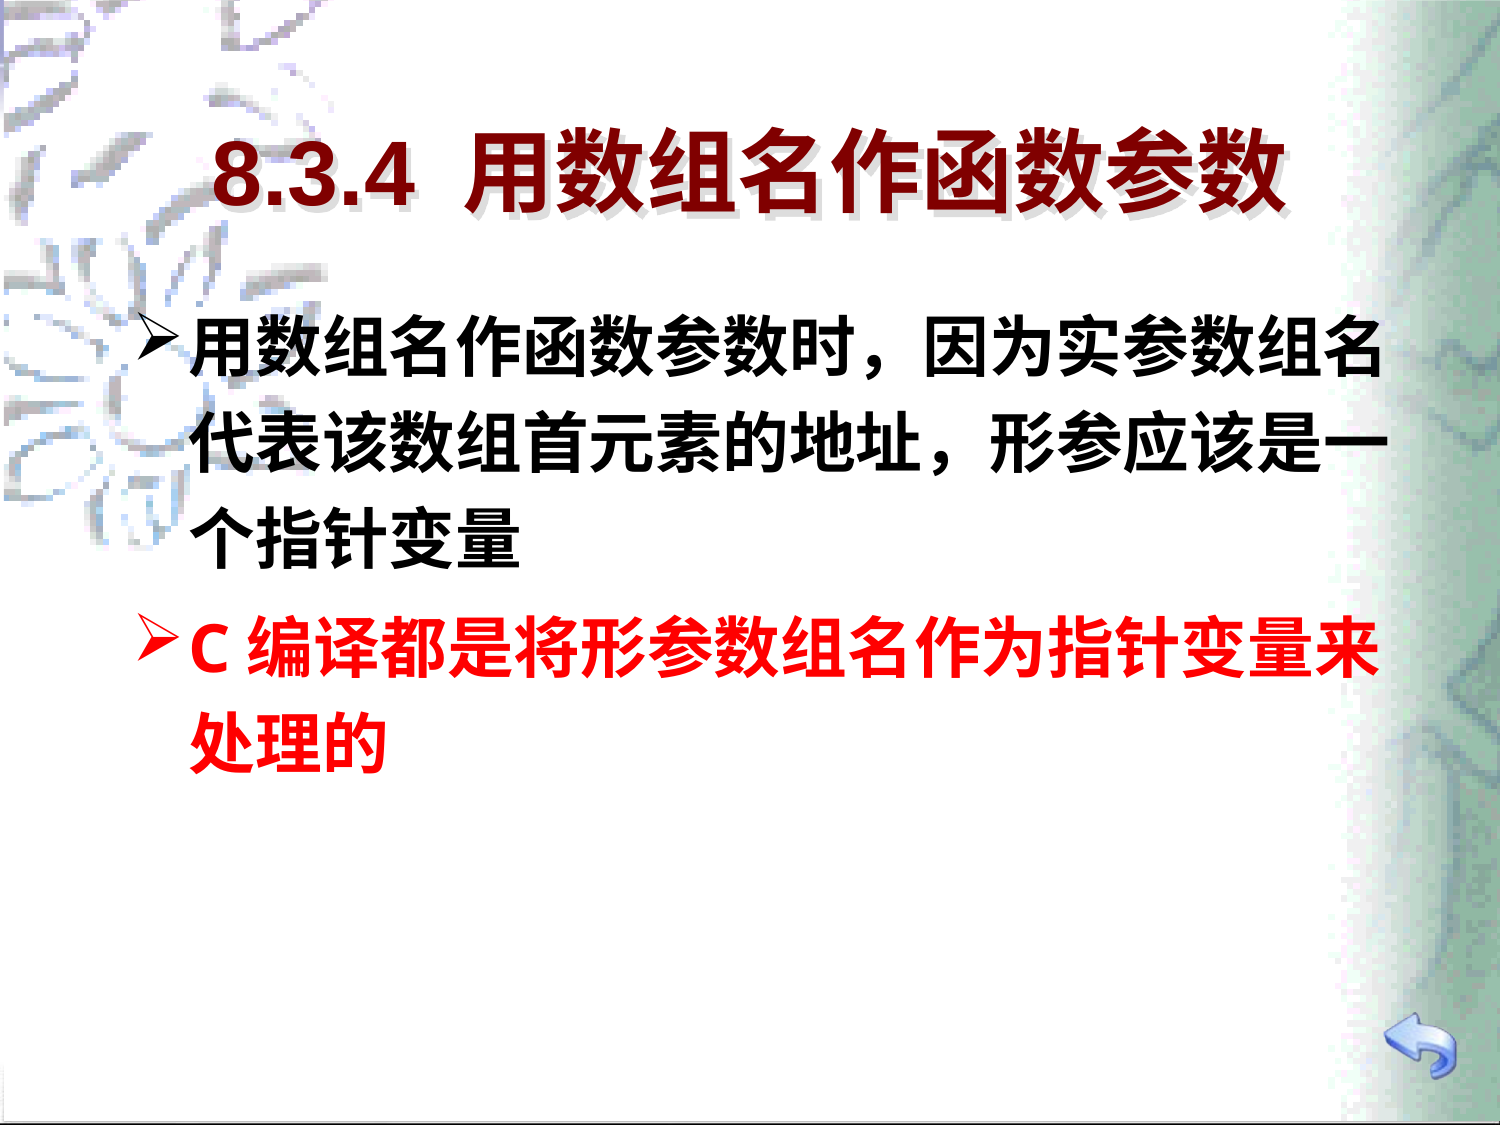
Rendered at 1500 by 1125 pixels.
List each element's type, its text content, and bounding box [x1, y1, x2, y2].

title 8.3.4 用数组名作函数参数 [46, 106, 1454, 231]
list 用数组名作函数参数时，因为实参数组名代表该数组首元素的地址，形参应该是一个指针变量 C编译都是将形参数组名作为指针变量来处理的 [117, 281, 1442, 997]
picture [0, 0, 1500, 1125]
